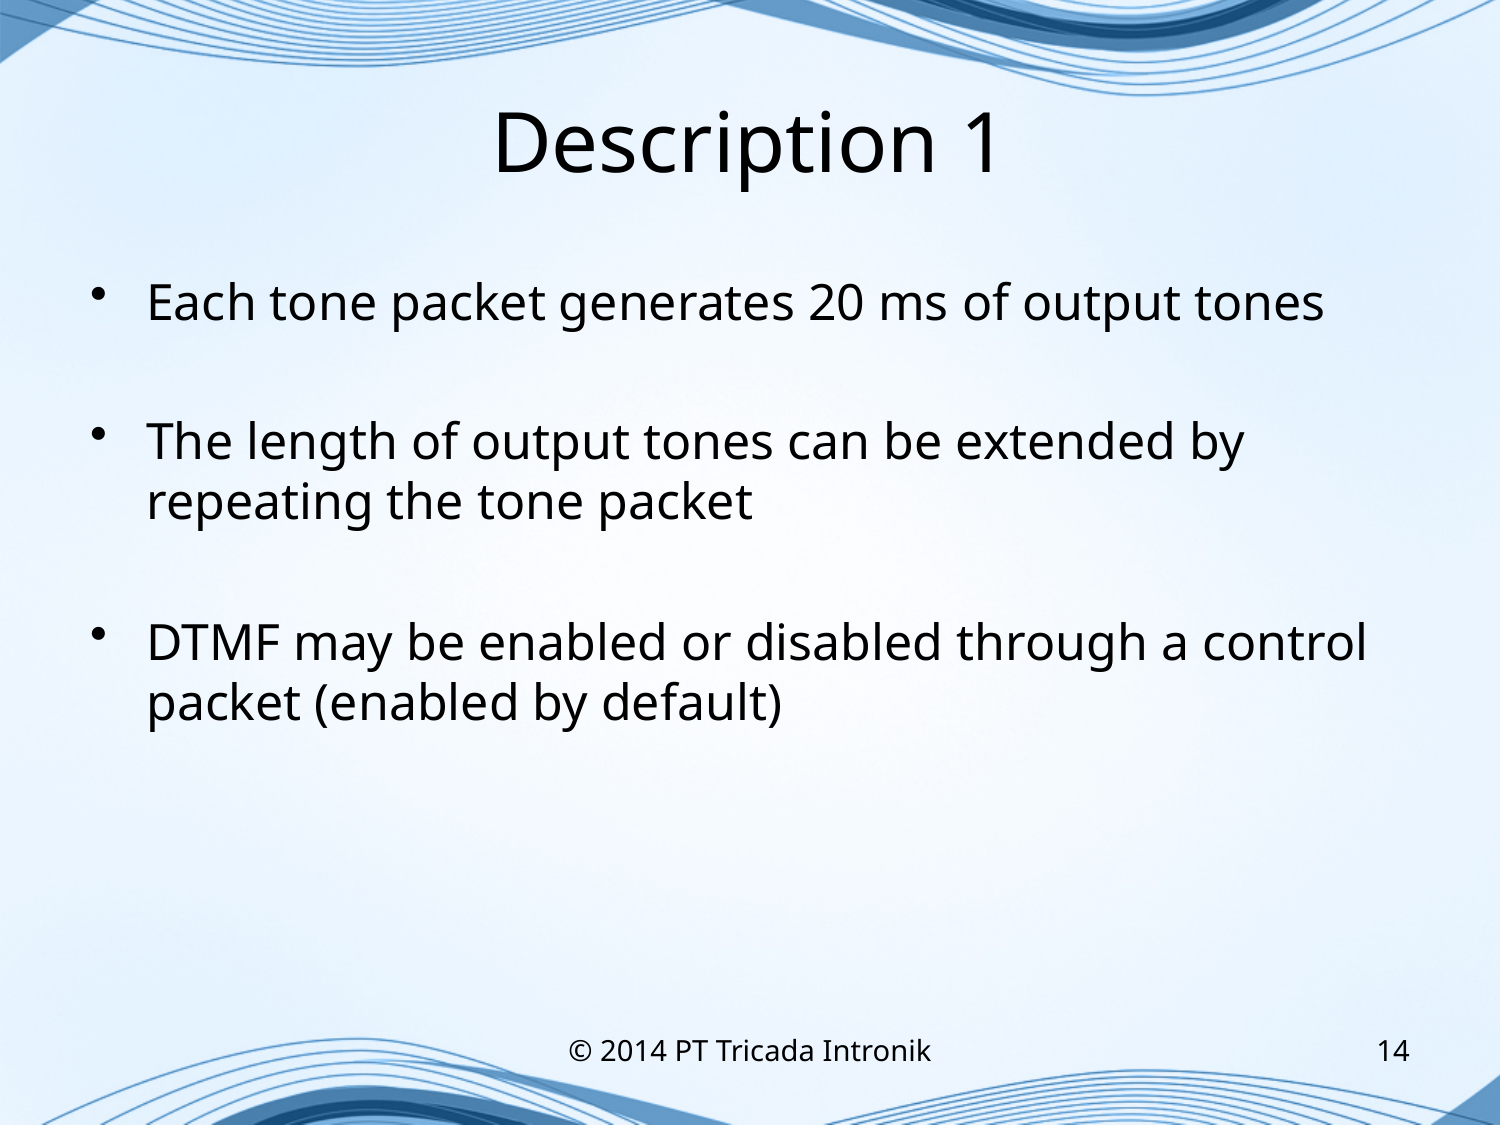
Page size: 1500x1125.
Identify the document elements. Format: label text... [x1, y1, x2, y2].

list Each tone packet generates 20 ms of output tones The length of output tones can be extended by repeating the tone packet DTMF may be enabled or disabled through a control packet (enabled by default) [74, 262, 1426, 1006]
picture [0, 0, 1500, 1125]
title Description 1 [74, 44, 1426, 233]
slide_number [74, 1024, 426, 1103]
slide_number 14 [1074, 1024, 1426, 1103]
footer © 2014 PT Tricada Intronik [512, 1024, 988, 1103]
